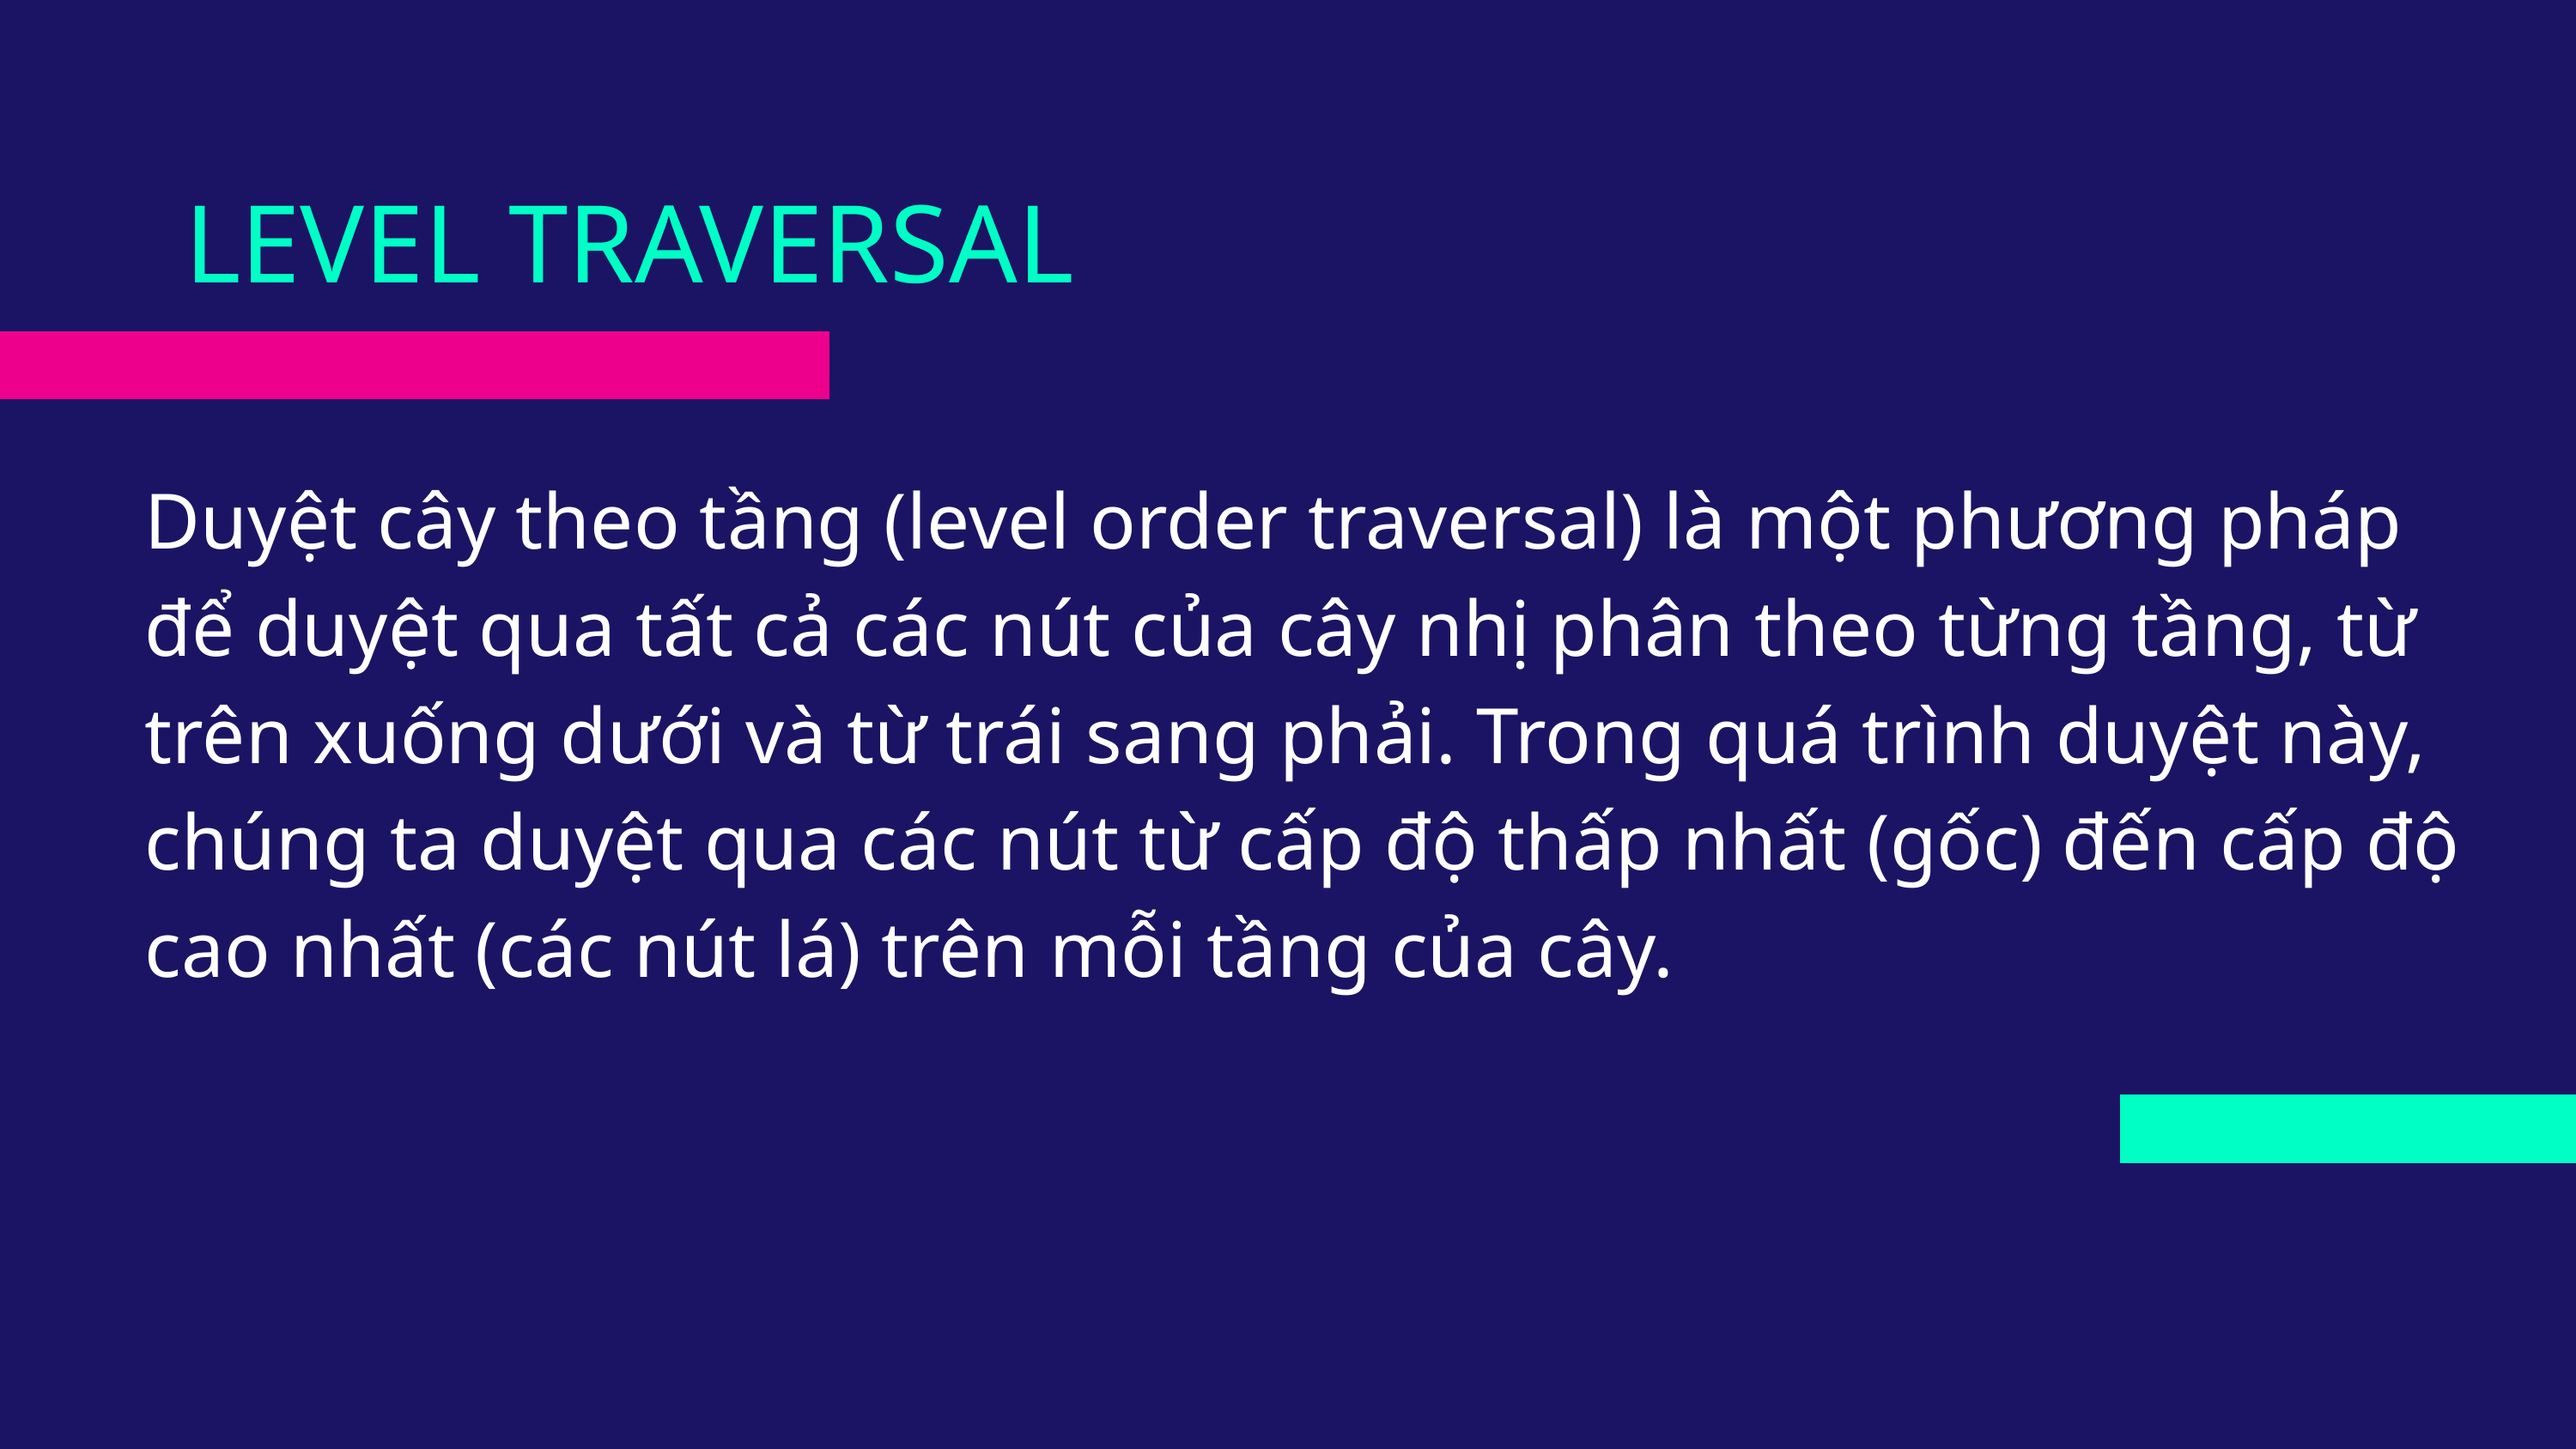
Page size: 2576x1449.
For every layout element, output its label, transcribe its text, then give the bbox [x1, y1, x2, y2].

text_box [0, 330, 829, 400]
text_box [2119, 1094, 2576, 1163]
text_box LEVEL TRAVERSAL [184, 175, 2272, 305]
text_box Duyệt cây theo tầng (level order traversal) là một phương pháp để duyệt qua tất cả các nút của cây nhị phân theo từng tầng, từ trên xuống dưới và từ trái sang phải. Trong quá trình duyệt này, chúng ta duyệt qua các nút từ cấp độ thấp nhất (gốc) đến cấp độ cao nhất (các nút lá) trên mỗi tầng của cây. [144, 458, 2482, 1197]
